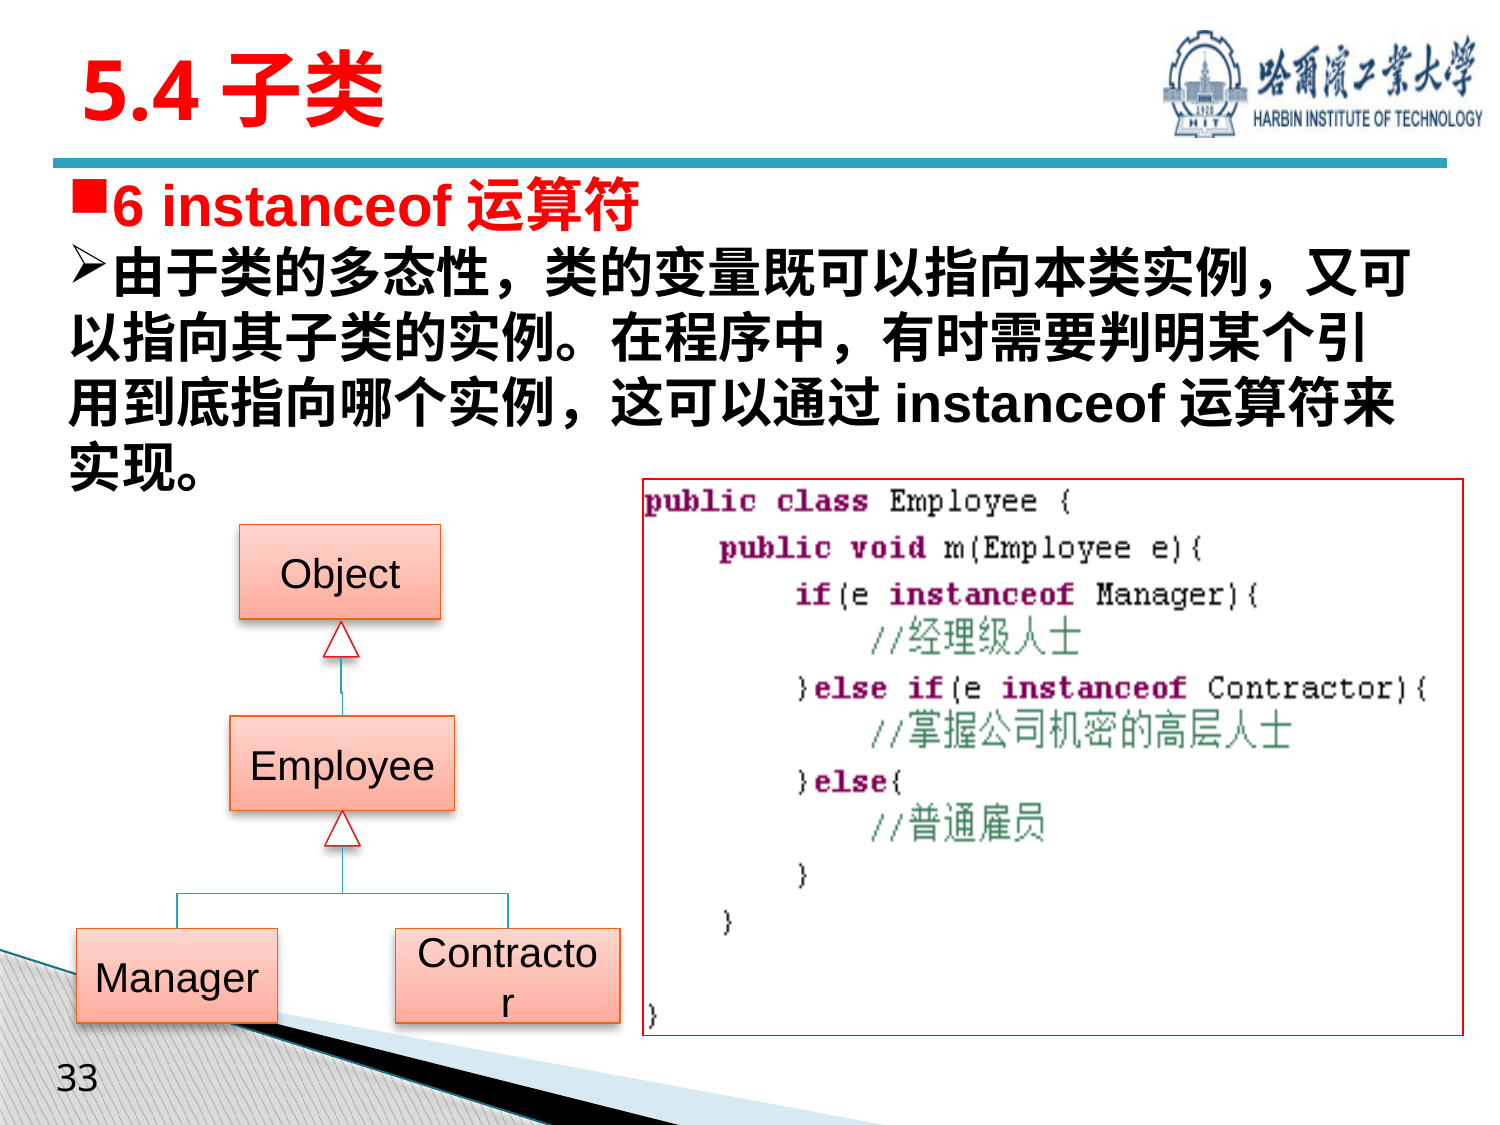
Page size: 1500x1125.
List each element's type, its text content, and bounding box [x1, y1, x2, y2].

picture [1417, 30, 1483, 138]
picture [643, 479, 1463, 1036]
text_box 6 instanceof运算符 由于类的多态性，类的变量既可以指向本类实例，又可以指向其子类的实例。在程序中，有时需要判明某个引用到底指向哪个实例，这可以通过instanceof运算符来实现。 [53, 160, 1436, 506]
title 5.4子类 [66, 23, 1417, 152]
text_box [76, 524, 621, 1024]
